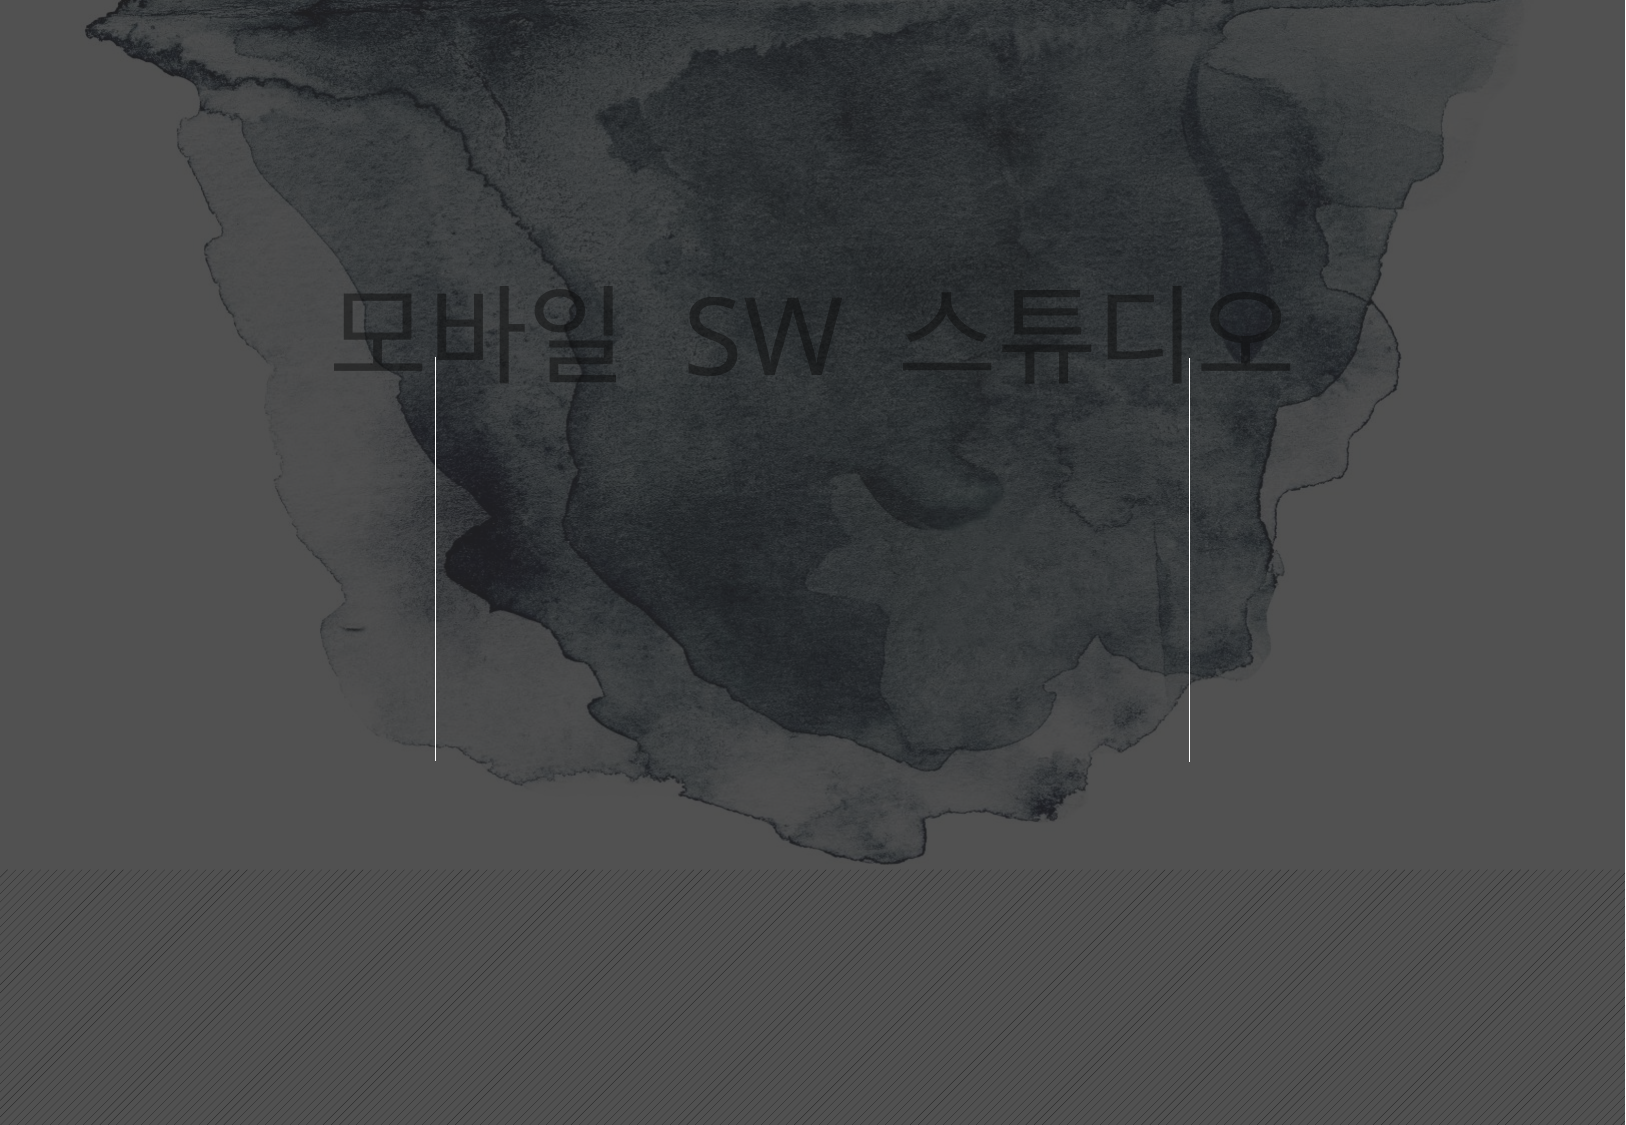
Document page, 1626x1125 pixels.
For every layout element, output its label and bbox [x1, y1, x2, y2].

text_box [0, 0, 1625, 1125]
